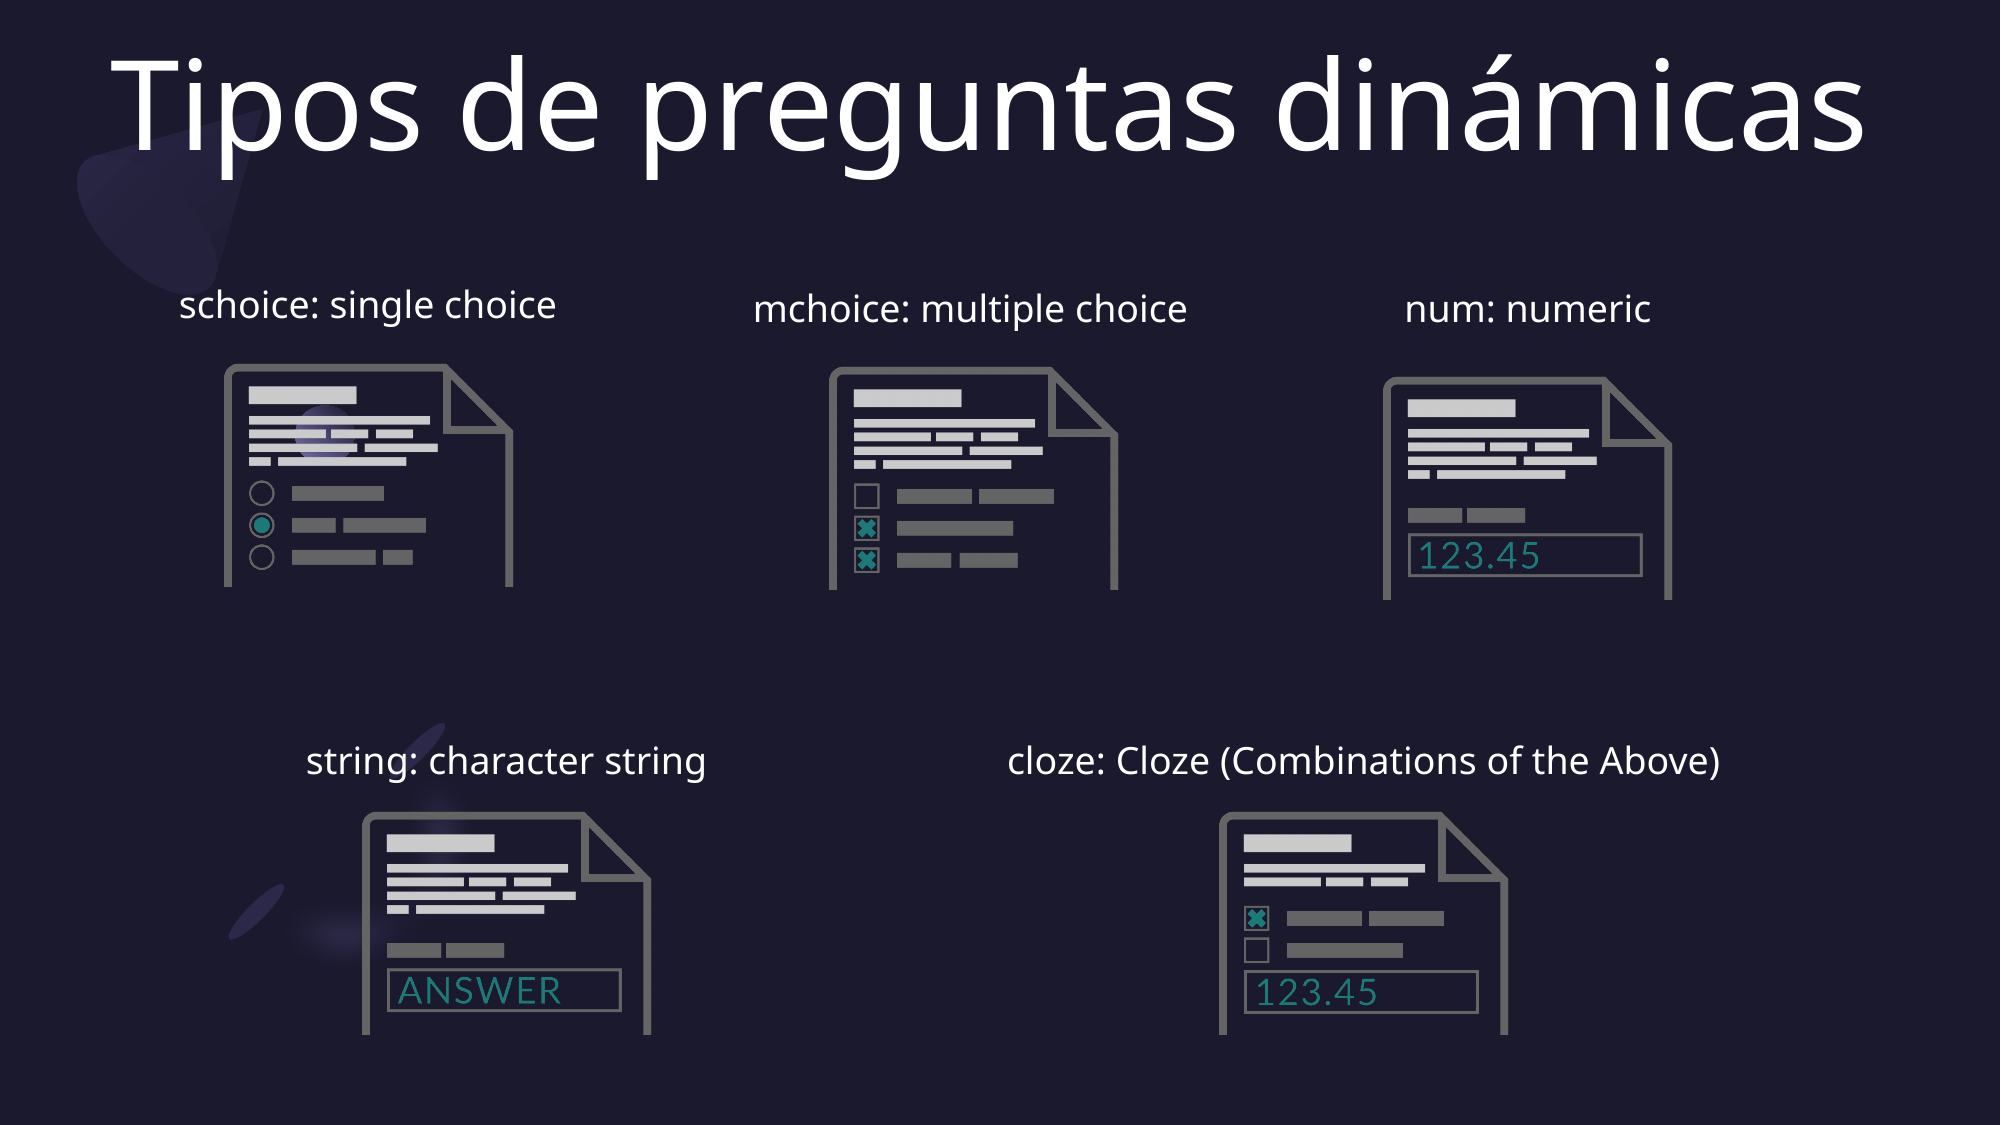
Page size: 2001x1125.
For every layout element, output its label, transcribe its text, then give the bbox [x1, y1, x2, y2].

text_box cloze: Cloze (Combinations of the Above) [992, 729, 1736, 790]
text_box string: character string [291, 729, 723, 790]
picture [1199, 786, 1528, 1037]
text_box schoice: single choice [164, 273, 573, 334]
picture [809, 341, 1138, 592]
picture [342, 786, 671, 1037]
text_box Tipos de preguntas dinámicas [24, 18, 1955, 183]
picture [203, 338, 533, 589]
text_box mchoice: multiple choice [738, 277, 1204, 338]
text_box num: numeric [1389, 277, 1667, 338]
picture [1363, 351, 1692, 602]
